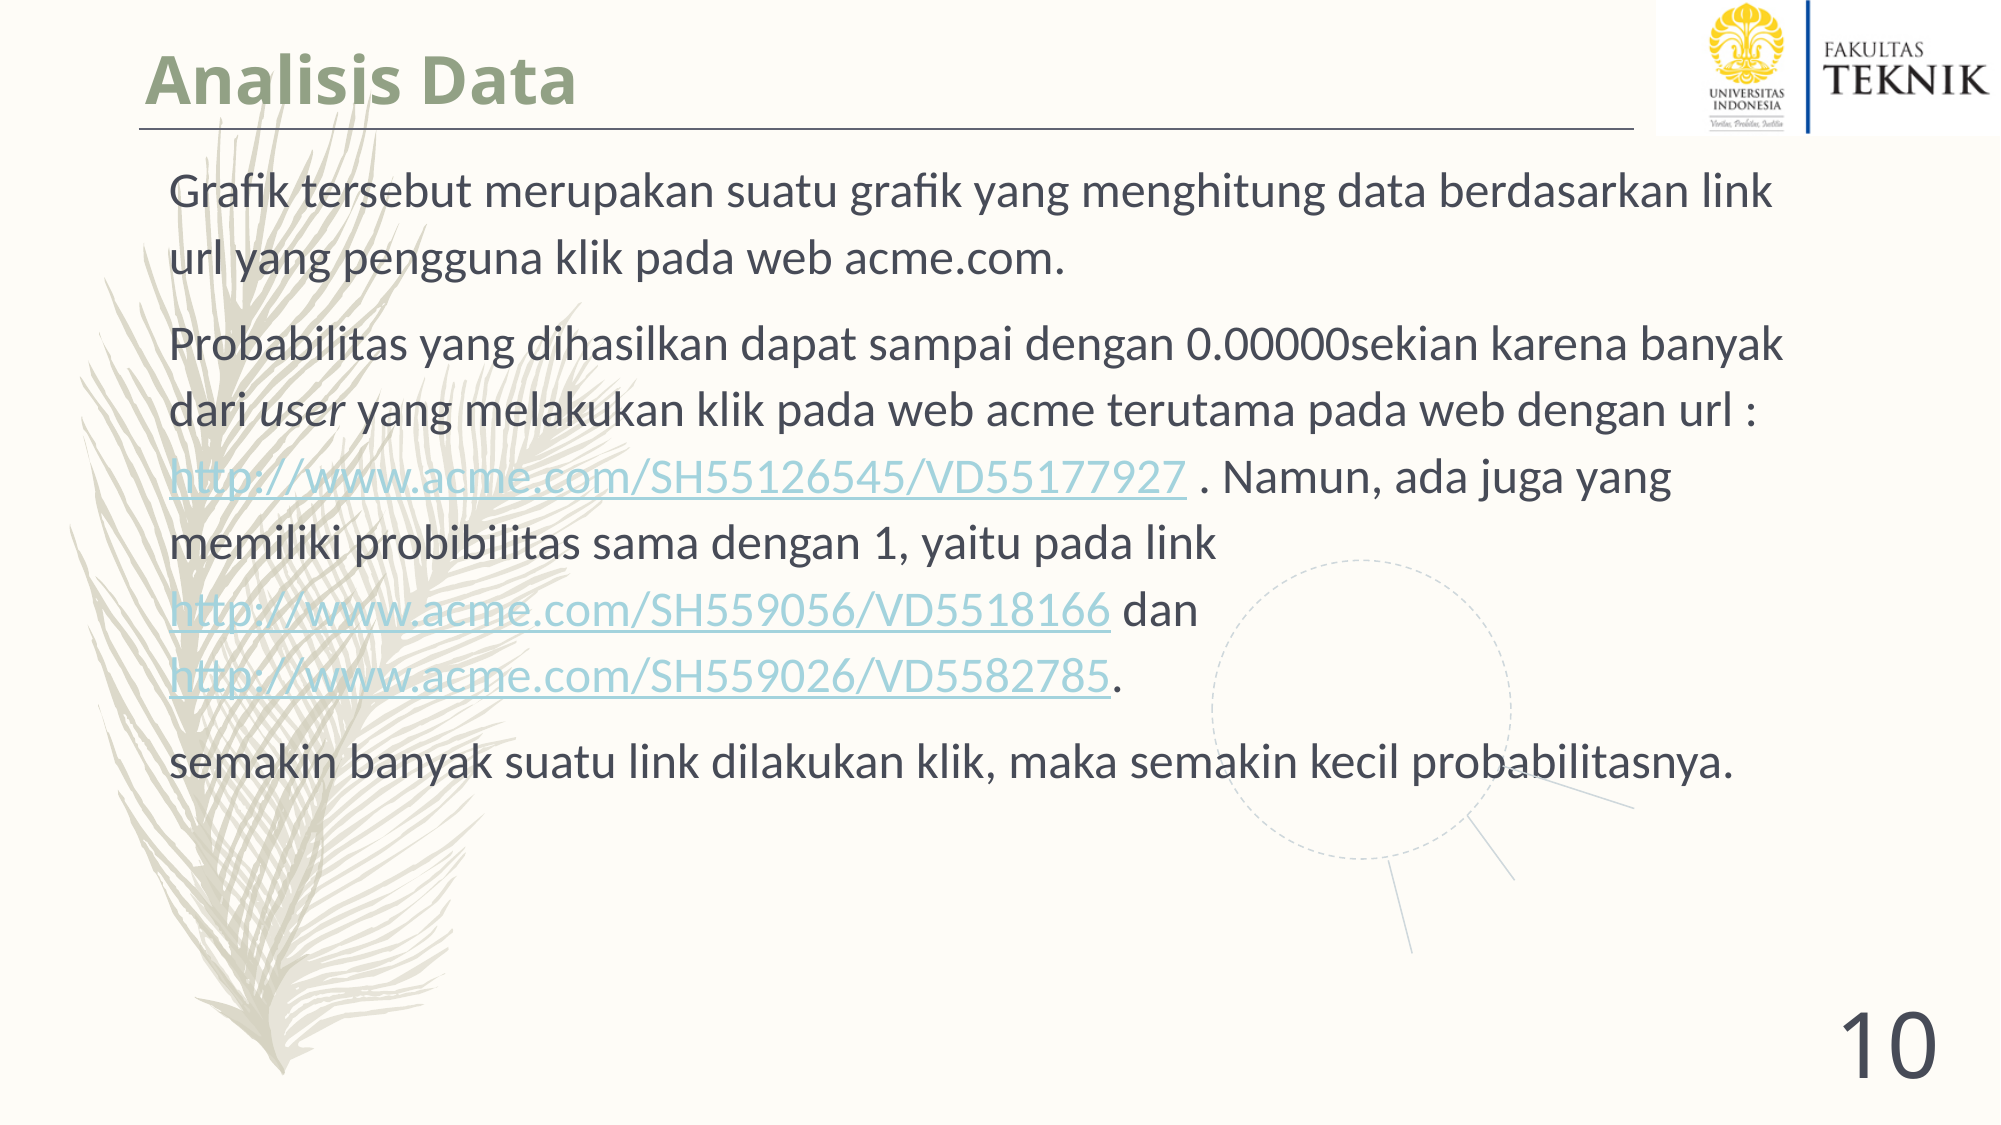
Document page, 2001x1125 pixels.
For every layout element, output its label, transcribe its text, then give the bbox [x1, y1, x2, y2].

title Analisis Data [130, 6, 1057, 136]
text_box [1466, 815, 1515, 881]
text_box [1388, 860, 1413, 954]
list Grafik tersebut merupakan suatu grafik yang menghitung data berdasarkan link url yang pengguna klik pada web acme.com. Probabilitas yang dihasilkan dapat sampai dengan 0.00000sekian karena banyak dari user yang melakukan klik pada web acme terutama pada web dengan url : http://www.acme.com/SH55126545/VD55177927 . Namun, ada juga yang memiliki probibilitas sama dengan 1, yaitu pada link http://www.acme.com/SH559056/VD5518166 dan http://www.acme.com/SH559026/VD5582785. semakin banyak suatu link dilakukan klik, maka semakin kecil probabilitasnya. [147, 135, 1817, 882]
picture [1656, 0, 2000, 137]
slide_number 10 [1807, 972, 1956, 1071]
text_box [1502, 765, 1635, 809]
